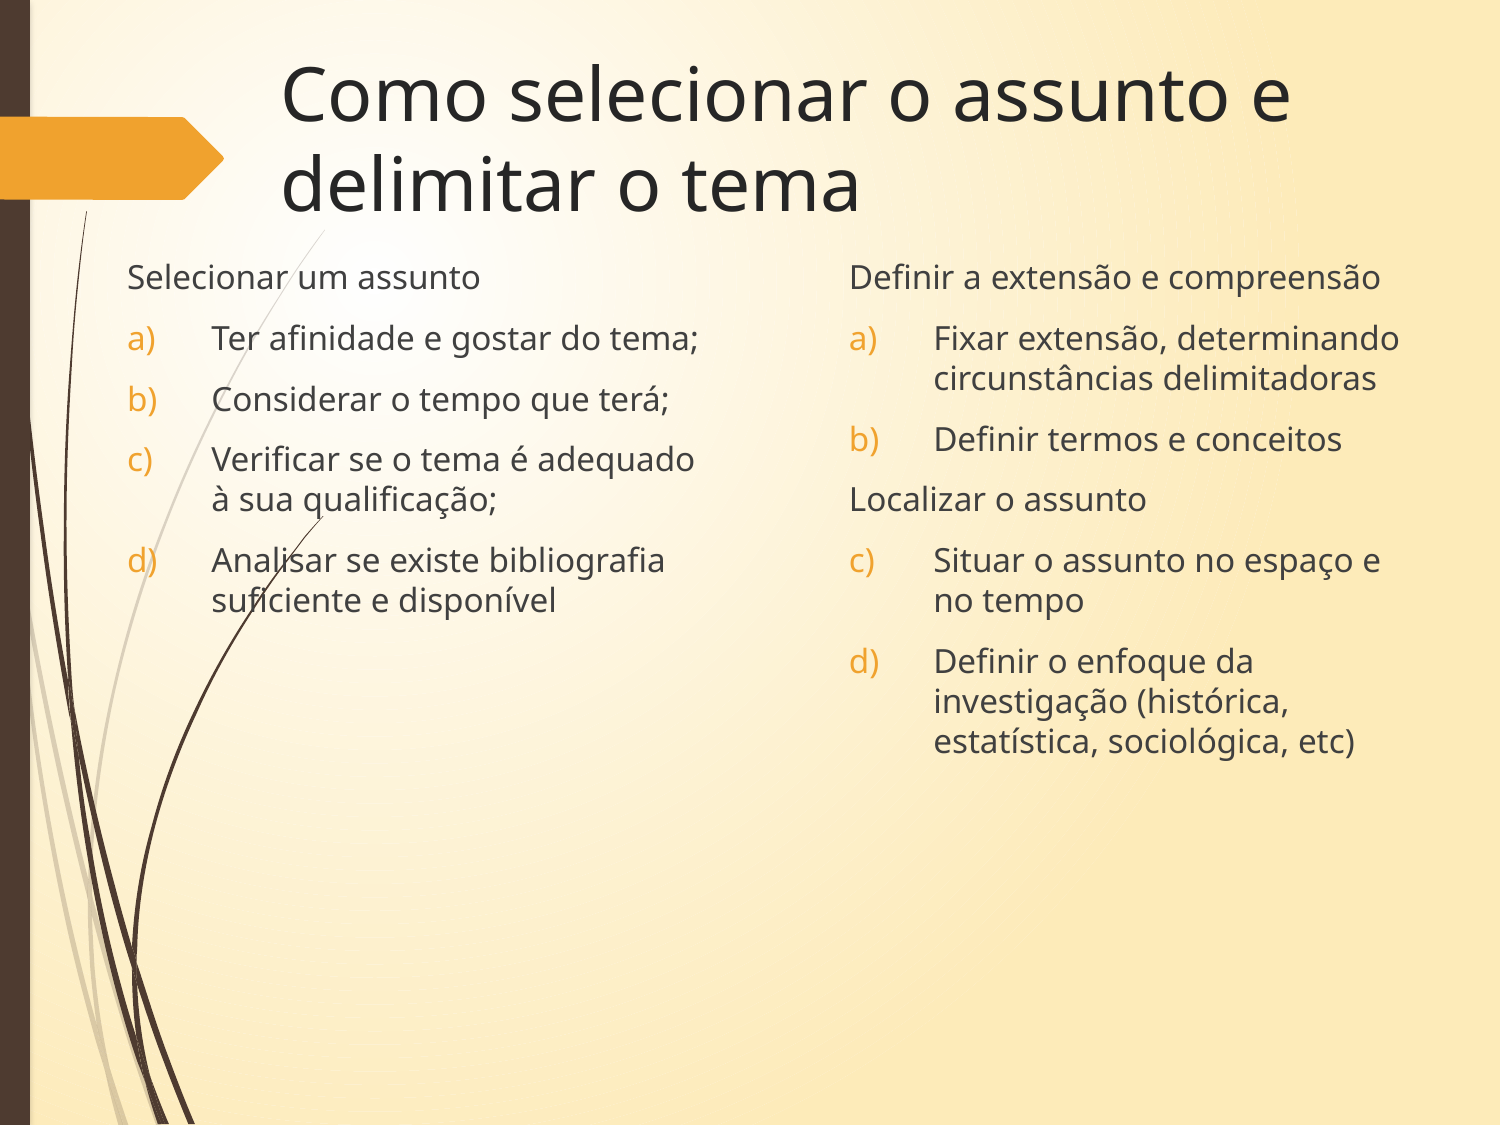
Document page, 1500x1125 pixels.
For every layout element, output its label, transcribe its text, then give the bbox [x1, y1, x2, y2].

list Selecionar um assunto Ter afinidade e gostar do tema; Considerar o tempo que terá; Verificar se o tema é adequado à sua qualificação; Analisar se existe bibliografia suficiente e disponível [112, 248, 724, 867]
list Definir a extensão e compreensão Fixar extensão, determinando circunstâncias delimitadoras Definir termos e conceitos Localizar o assunto Situar o assunto no espaço e no tempo Definir o enfoque da investigação (histórica, estatística, sociológica, etc) [833, 248, 1445, 1024]
title Como selecionar o assunto e delimitar o tema [265, 38, 1347, 249]
